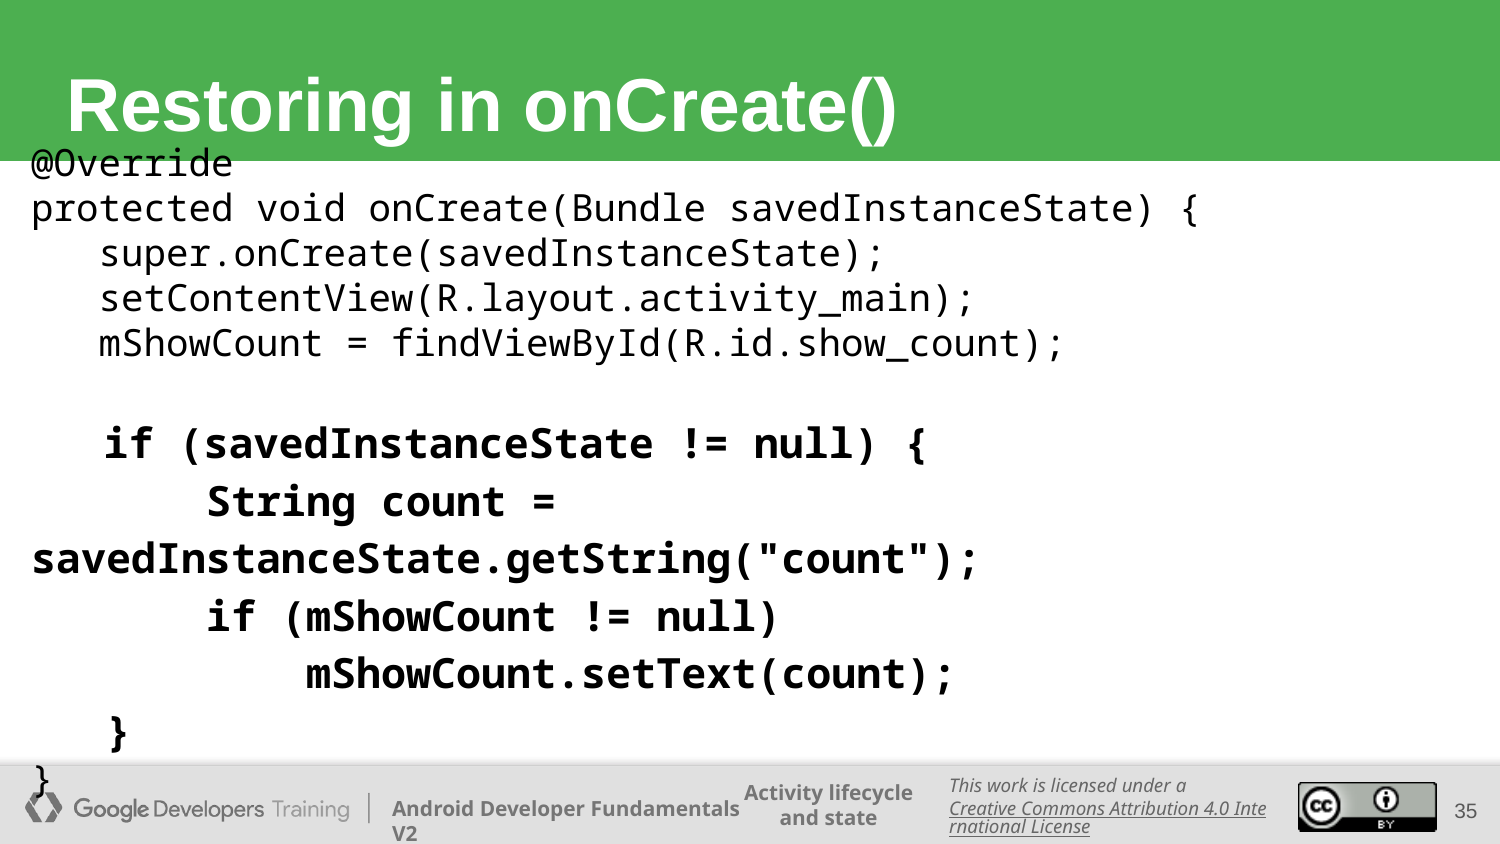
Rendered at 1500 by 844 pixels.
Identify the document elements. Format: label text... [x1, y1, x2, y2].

picture [0, 161, 1500, 844]
title Restoring in onCreate() [51, 28, 1449, 122]
slide_number 35 [1402, 777, 1493, 842]
text_box @Override protected void onCreate(Bundle savedInstanceState) { super.onCreate(savedInstanceState); setContentView(R.layout.activity_main); mShowCount = findViewById(R.id.show_count); if (savedInstanceState != null) { String count = savedInstanceState.getString("count"); if (mShowCount != null) mShowCount.setText(count); } } [16, 175, 1466, 763]
